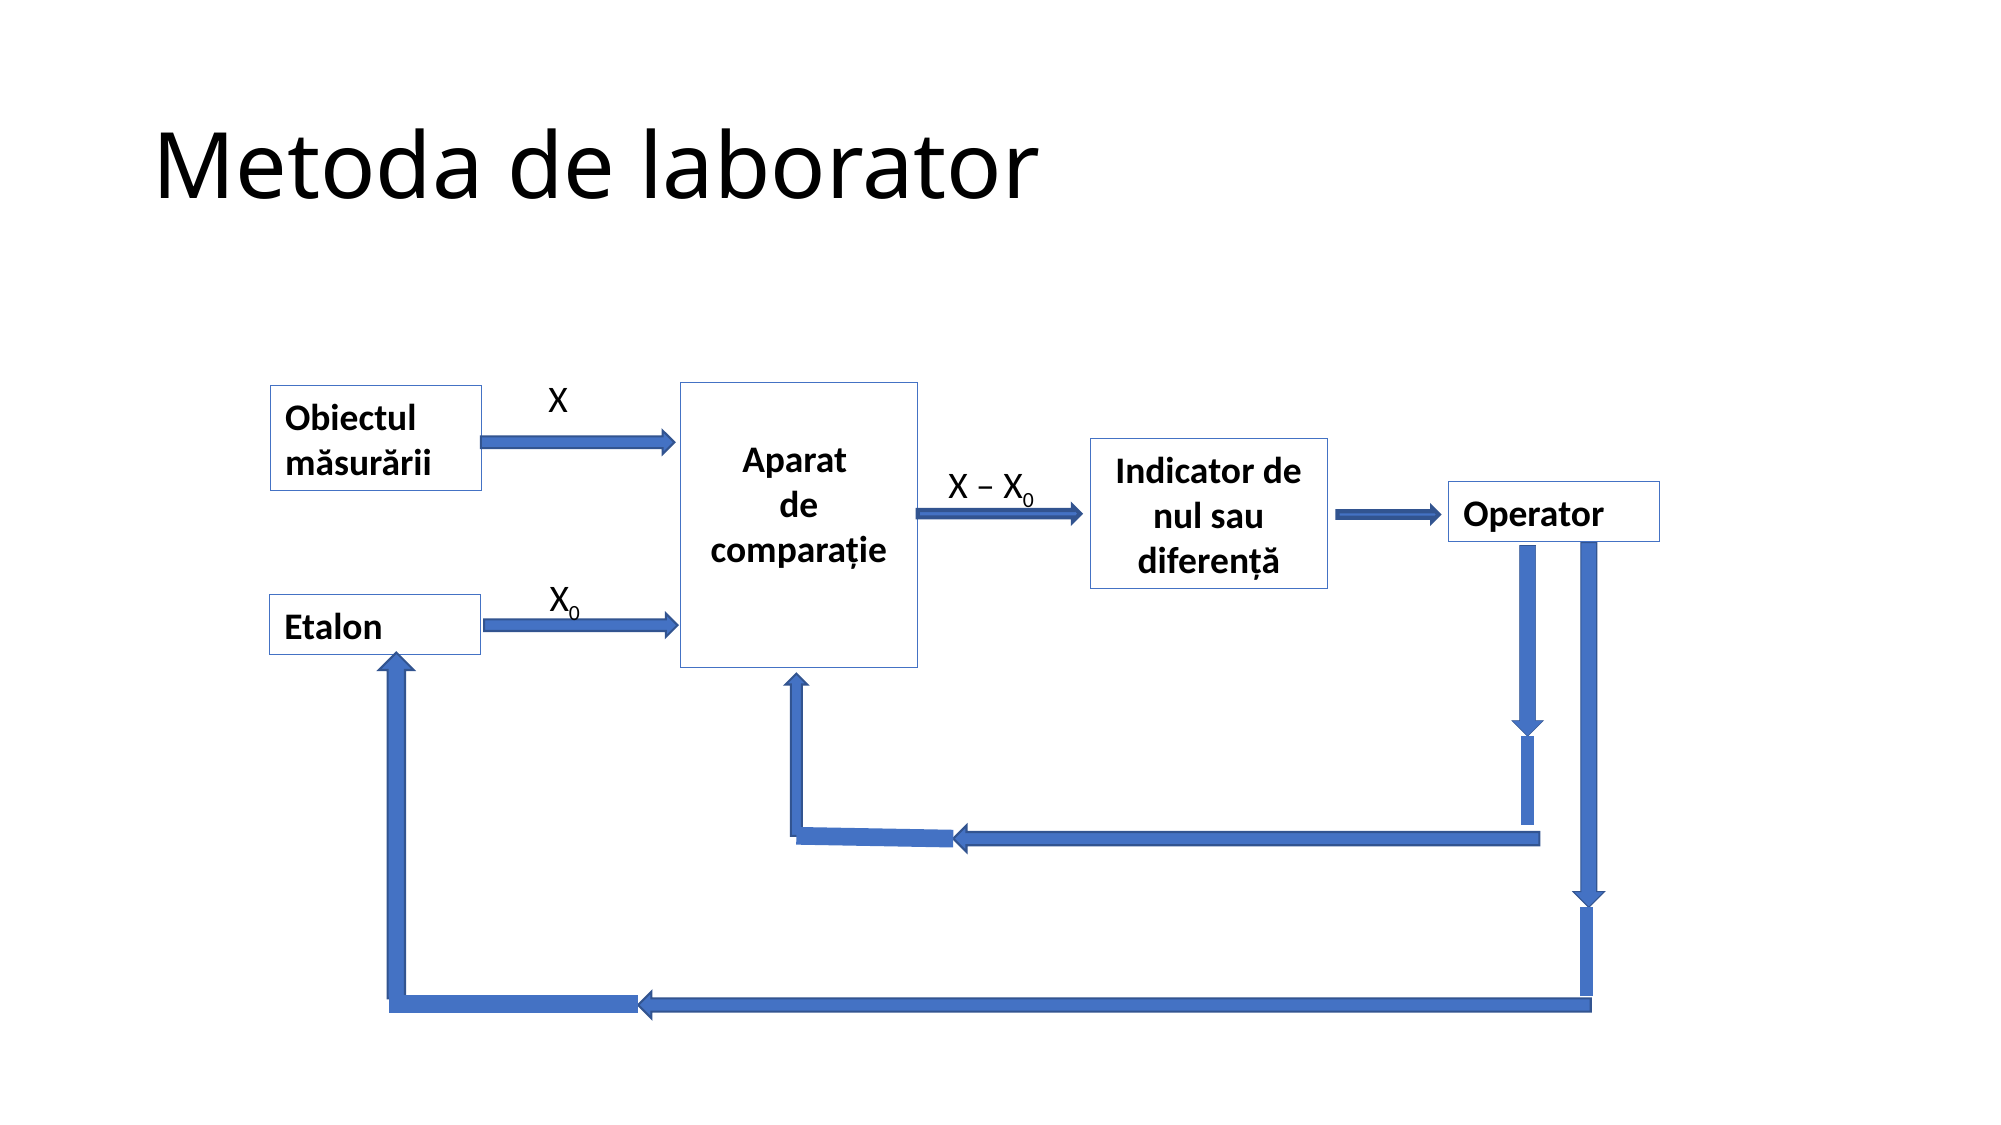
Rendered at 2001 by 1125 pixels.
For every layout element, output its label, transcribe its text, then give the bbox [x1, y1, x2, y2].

text_box Obiectul măsurării [270, 385, 482, 491]
text_box [483, 618, 534, 633]
text_box Operator [1448, 481, 1660, 542]
text_box [782, 672, 810, 837]
title Metoda de laborator [137, 59, 1863, 278]
text_box [638, 989, 1592, 1021]
text_box X0 [534, 566, 608, 633]
text_box Indicator de nul sau diferență [1090, 438, 1328, 589]
text_box [479, 428, 676, 457]
text_box X – X0 [933, 453, 1081, 520]
text_box [1570, 541, 1608, 907]
text_box [1336, 505, 1441, 524]
text_box X [533, 367, 606, 428]
text_box [1509, 544, 1546, 736]
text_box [796, 835, 954, 839]
text_box [916, 509, 933, 519]
text_box [376, 651, 417, 1000]
text_box Etalon [269, 594, 481, 655]
text_box Aparat de comparație [680, 382, 918, 668]
text_box [608, 611, 680, 640]
text_box [954, 822, 1541, 855]
